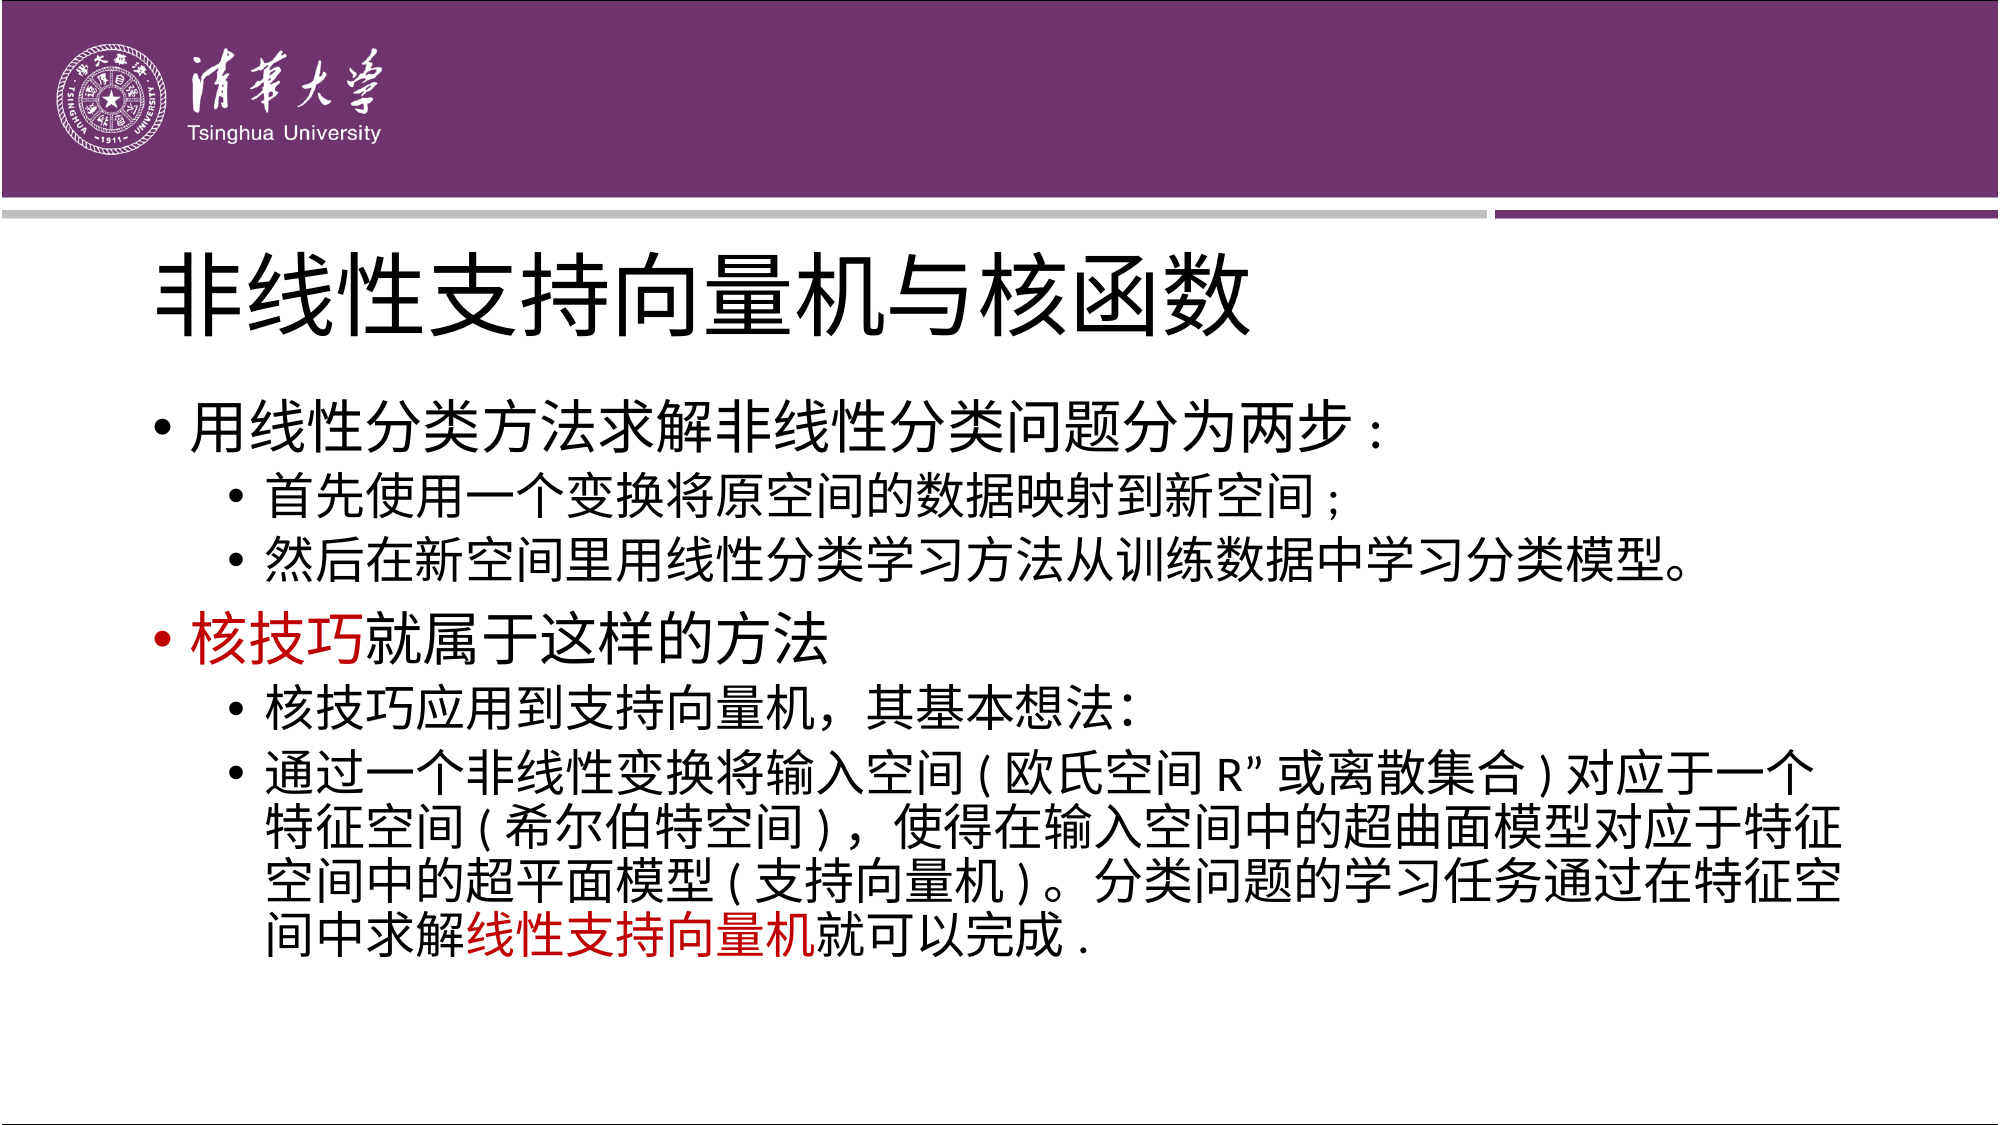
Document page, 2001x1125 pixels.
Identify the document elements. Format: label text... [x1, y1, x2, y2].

picture [2, 0, 1998, 1125]
text_box 非线性支持向量机与核函数 [137, 190, 1863, 409]
list 用线性分类方法求解非线性分类问题分为两步: 首先使用一个变换将原空间的数据映射到新空间; 然后在新空间里用线性分类学习方法从训练数据中学习分类模型。 核技巧就属于这样的方法 核技巧应用到支持向量机，其基本想法： 通过一个非线性变换将输入空间(欧氏空间R”或离散集合)对应于一个特征空间(希尔伯特空间)，使得在输入空间中的超曲面模型对应于特征空间中的超平面模型(支持向量机)。分类问题的学习任务通过在特征空间中求解线性支持向量机就可以完成. [137, 409, 1863, 1105]
